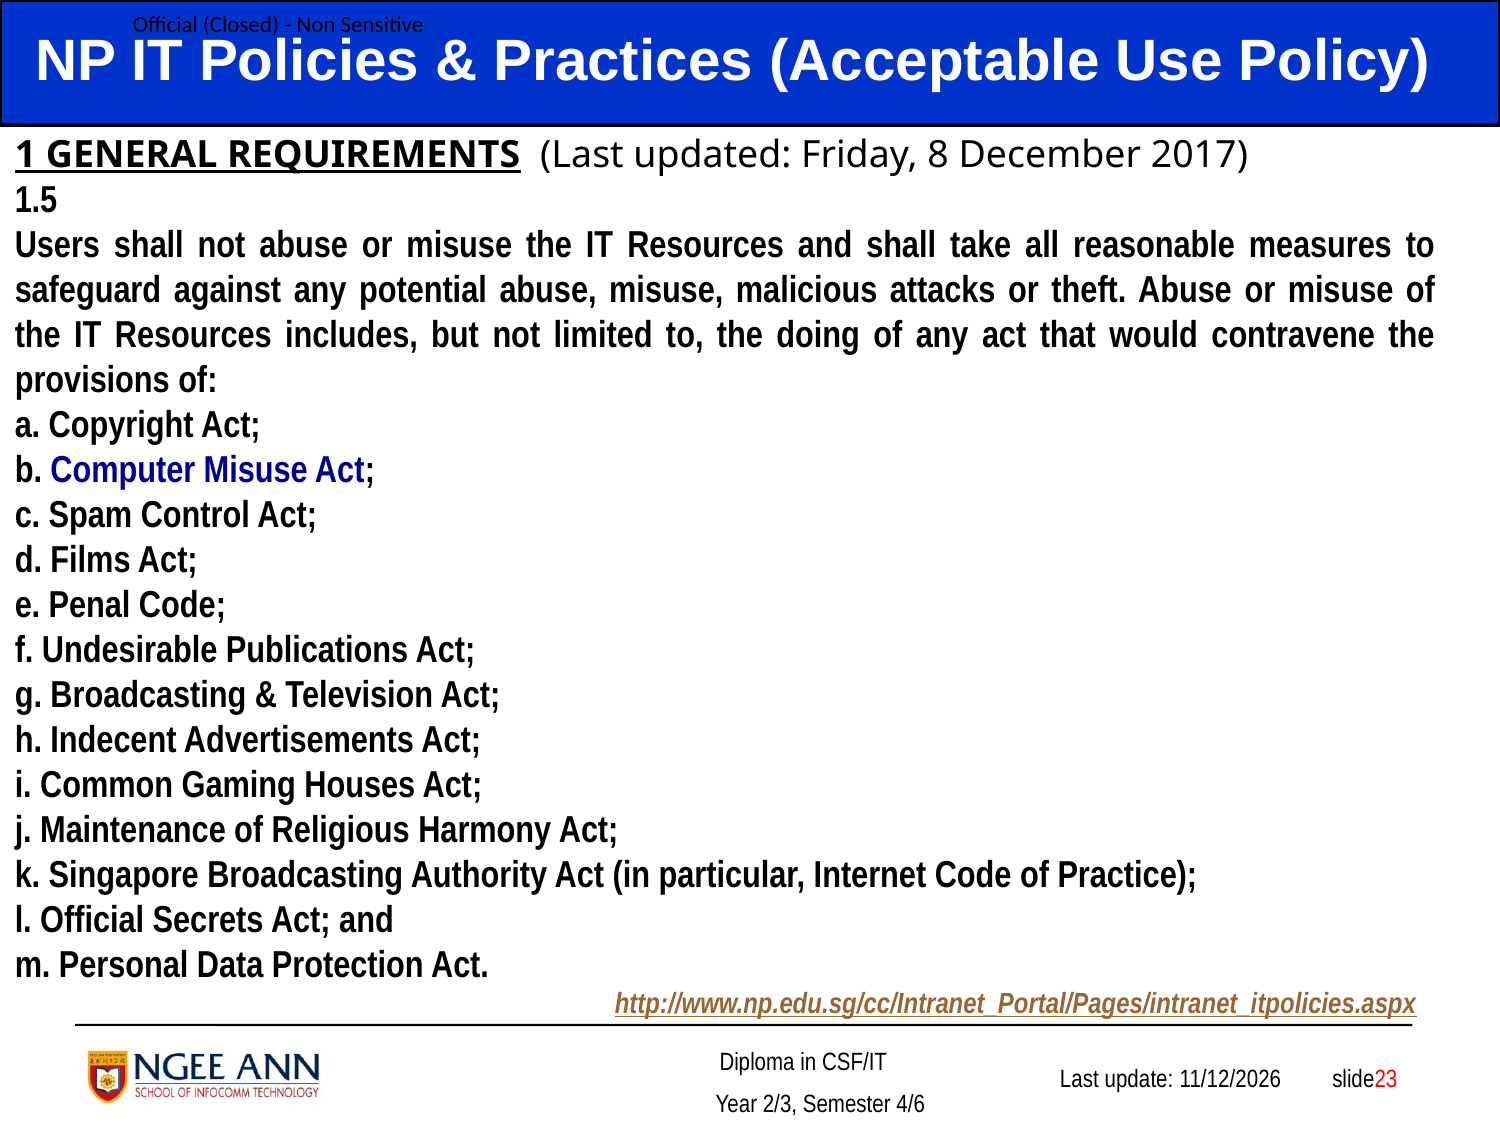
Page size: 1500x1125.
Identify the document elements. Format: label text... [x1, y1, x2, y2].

picture [62, 1028, 344, 1125]
text_box 1 GENERAL REQUIREMENTS (Last updated: Friday, 8 December 2017) 1.5 Users shall not abuse or misuse the IT Resources and shall take all reasonable measures to safeguard against any potential abuse, misuse, malicious attacks or theft. Abuse or misuse of the IT Resources includes, but not limited to, the doing of any act that would contravene the provisions of: a. Copyright Act; b. Computer Misuse Act; c. Spam Control Act; d. Films Act; e. Penal Code; f. Undesirable Publications Act; g. Broadcasting & Television Act; h. Indecent Advertisements Act; i. Common Gaming Houses Act; j. Maintenance of Religious Harmony Act; k. Singapore Broadcasting Authority Act (in particular, Internet Code of Practice); l. Official Secrets Act; and m. Personal Data Protection Act. http://www.np.edu.sg/cc/Intranet_Portal/Pages/intranet_itpolicies.aspx [0, 122, 1450, 1028]
slide_number slide23 [1099, 1037, 1413, 1101]
title NP IT Policies & Practices (Acceptable Use Policy) [18, 0, 1497, 116]
